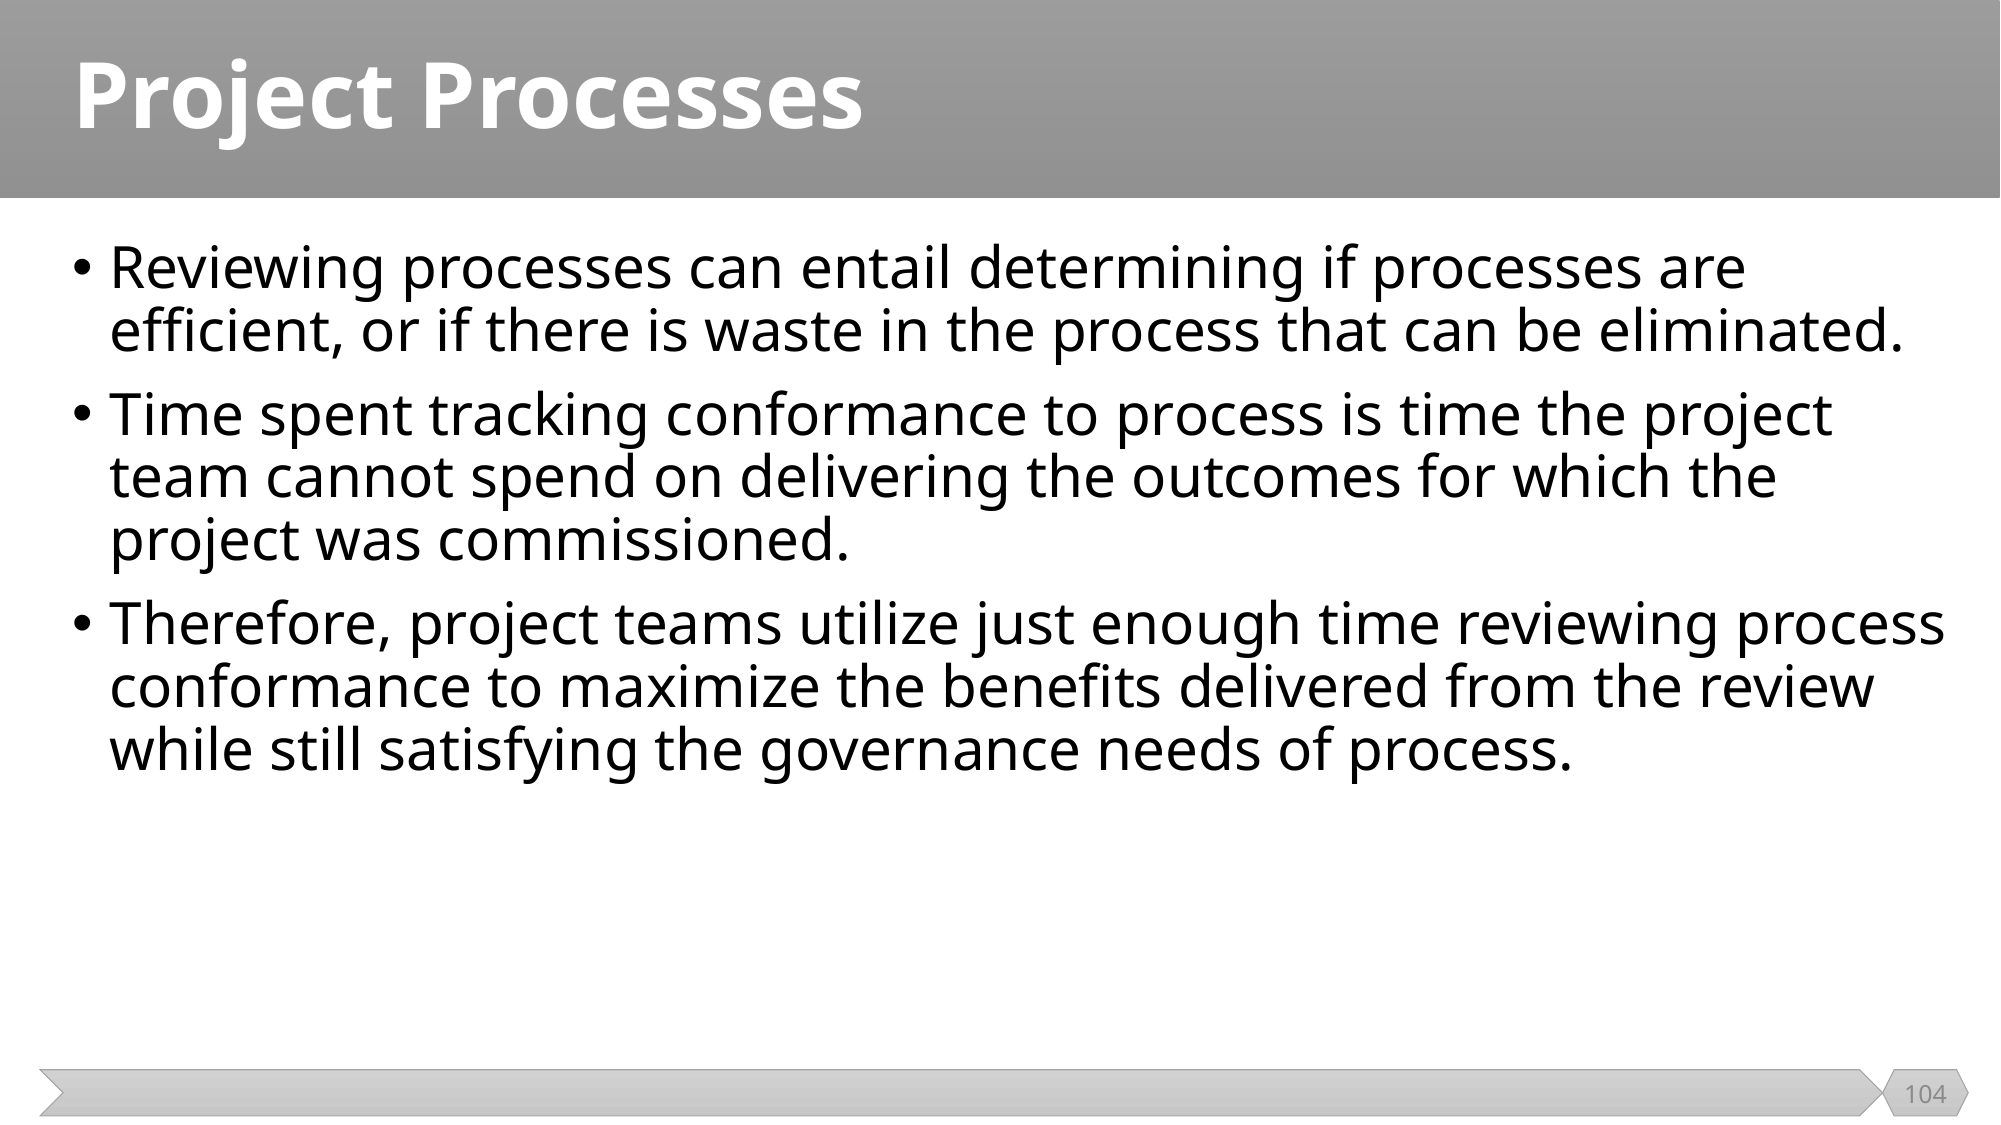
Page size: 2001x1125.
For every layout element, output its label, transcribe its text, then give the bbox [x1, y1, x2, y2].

title Project Processes [56, 0, 1969, 199]
list Reviewing processes can entail determining if processes are efficient, or if there is waste in the process that can be eliminated. Time spent tracking conformance to process is time the project team cannot spend on delivering the outcomes for which the project was commissioned. Therefore, project teams utilize just enough time reviewing process conformance to maximize the benefits delivered from the review while still satisfying the governance needs of process. [56, 230, 1969, 1010]
slide_number 104 [1882, 1065, 1969, 1125]
